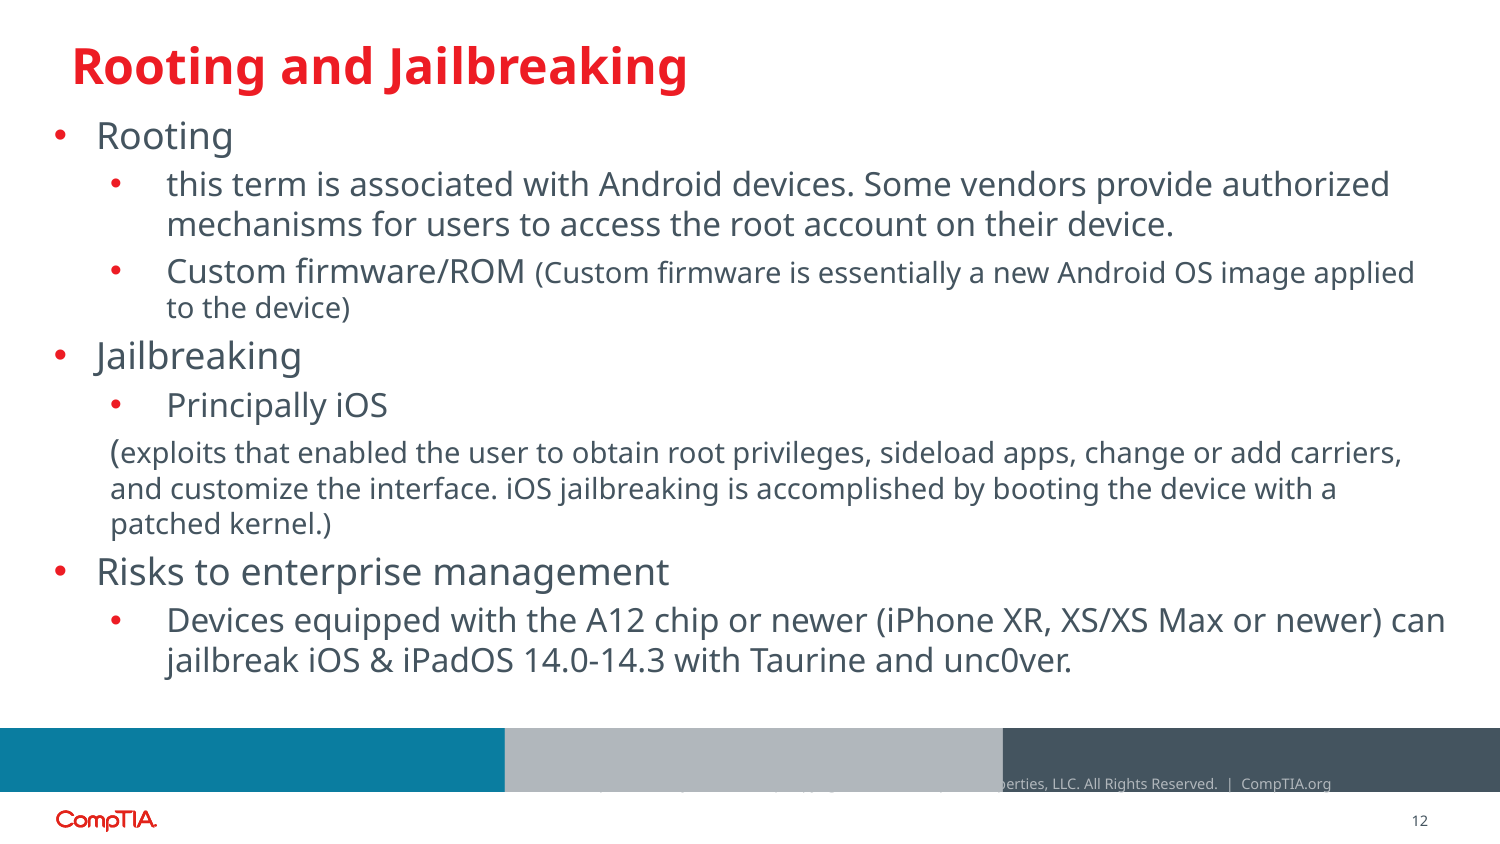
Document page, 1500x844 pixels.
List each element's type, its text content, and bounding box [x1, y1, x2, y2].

picture [505, 728, 1500, 792]
slide_number 12 [1364, 798, 1444, 844]
list Rooting this term is associated with Android devices. Some vendors provide authorized mechanisms for users to access the root account on their device. Custom firmware/ROM (Custom firmware is essentially a new Android OS image applied to the device) Jailbreaking Principally iOS (exploits that enabled the user to obtain root privileges, sideload apps, change or add carriers, and customize the interface. iOS jailbreaking is accomplished by booting the device with a patched kernel.) Risks to enterprise management Devices equipped with the A12 chip or newer (iPhone XR, XS/XS Max or newer) can jailbreak iOS & iPadOS 14.0-14.3 with Taurine and unc0ver. [38, 104, 1464, 650]
footer CompTIA Security+ Lesson 13 | Copyright © 2020 CompTIA Properties, LLC. All Rights Reserved. | CompTIA.org [171, 760, 1347, 806]
title Rooting and Jailbreaking [56, 12, 1444, 104]
